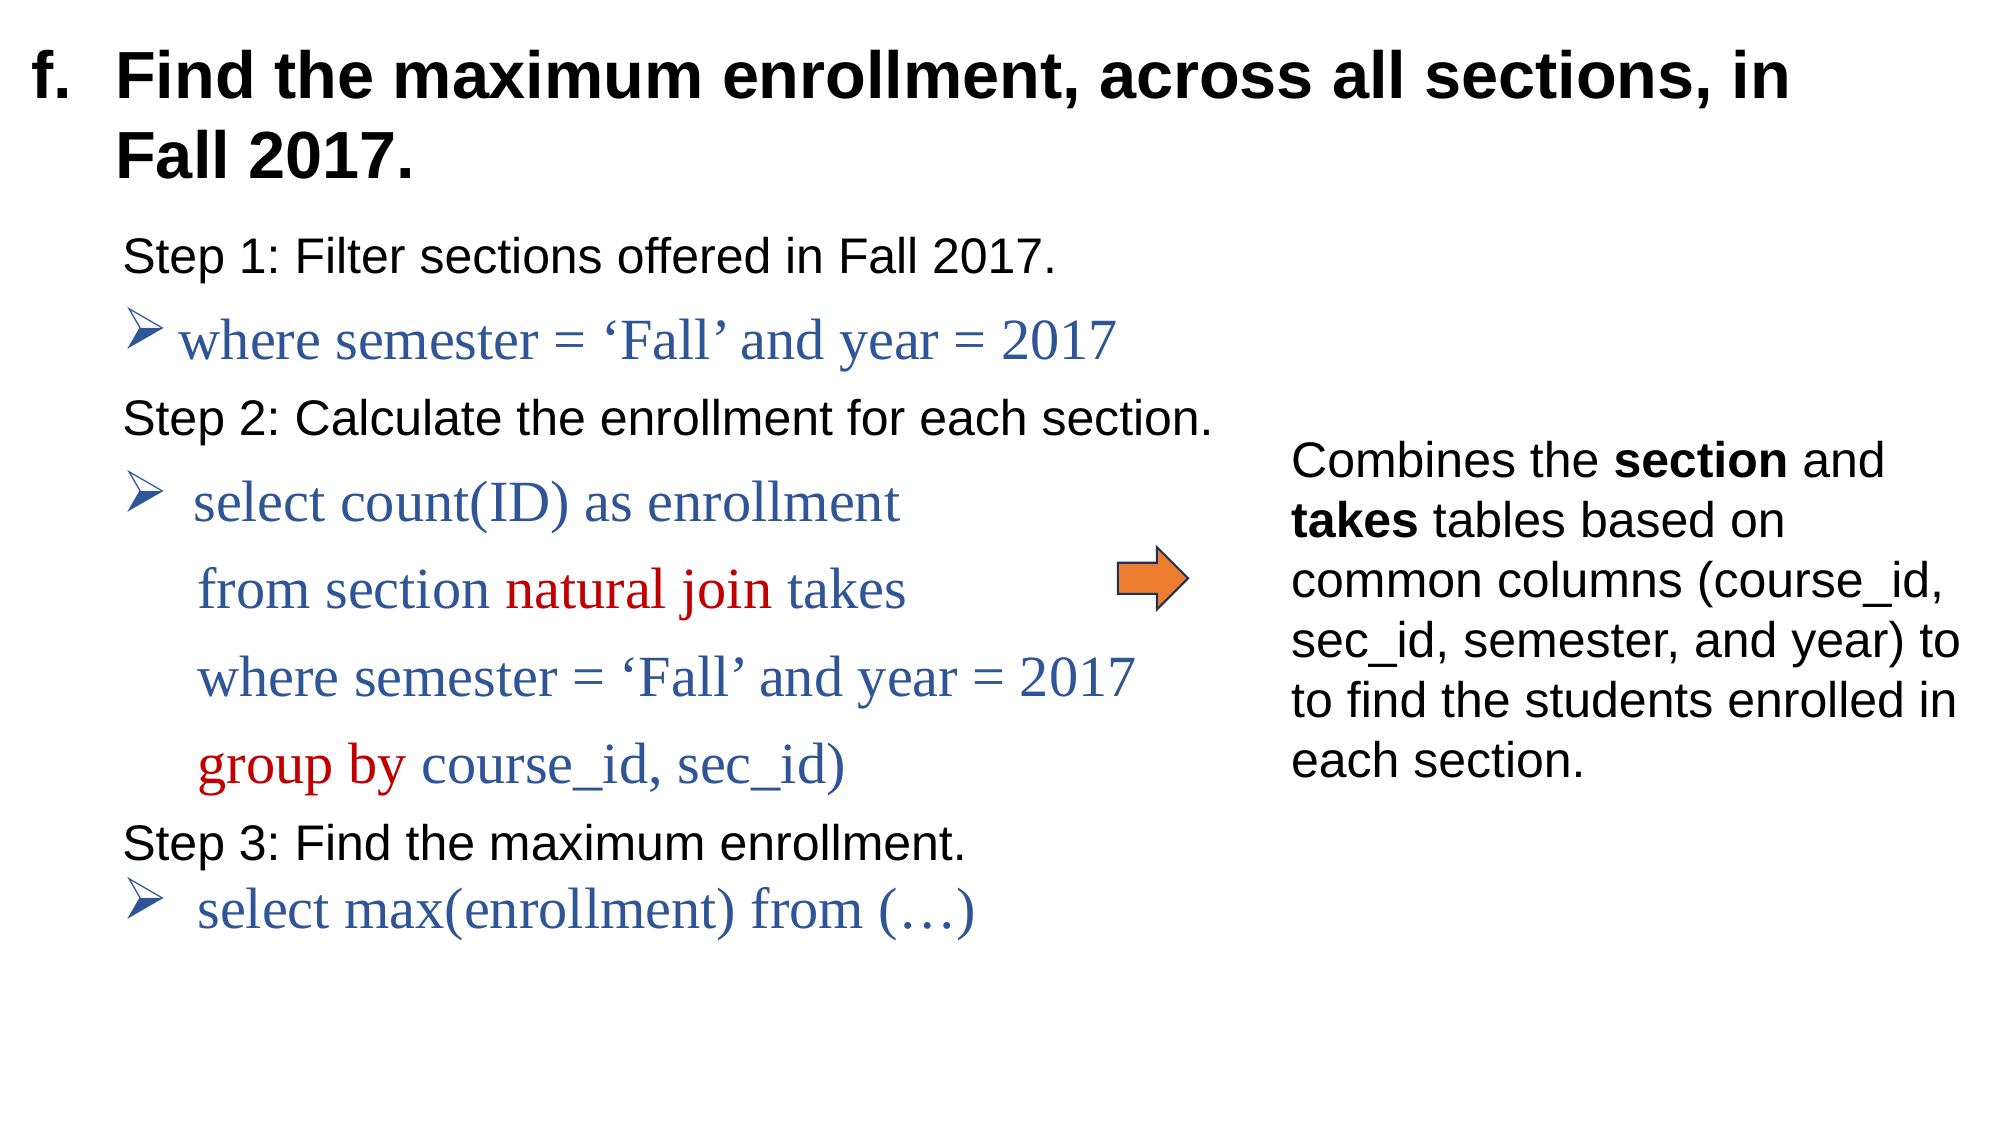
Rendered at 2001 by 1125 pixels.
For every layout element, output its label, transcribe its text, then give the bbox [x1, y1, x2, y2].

text_box Combines the section and takes tables based on common columns (course_id, sec_id, semester, and year) to to find the students enrolled in each section. [1276, 420, 2000, 795]
text_box Find the maximum enrollment, across all sections, in Fall 2017. [16, 24, 1921, 199]
text_box [1116, 544, 1190, 612]
text_box Step 1: Filter sections offered in Fall 2017. where semester = ‘Fall’ and year = 2017 Step 2: Calculate the enrollment for each section. select count(ID) as enrollment from section natural join takes where semester = ‘Fall’ and year = 2017 group by course_id, sec_id) Step 3: Find the maximum enrollment. select max(enrollment) from (…) [107, 200, 1753, 948]
